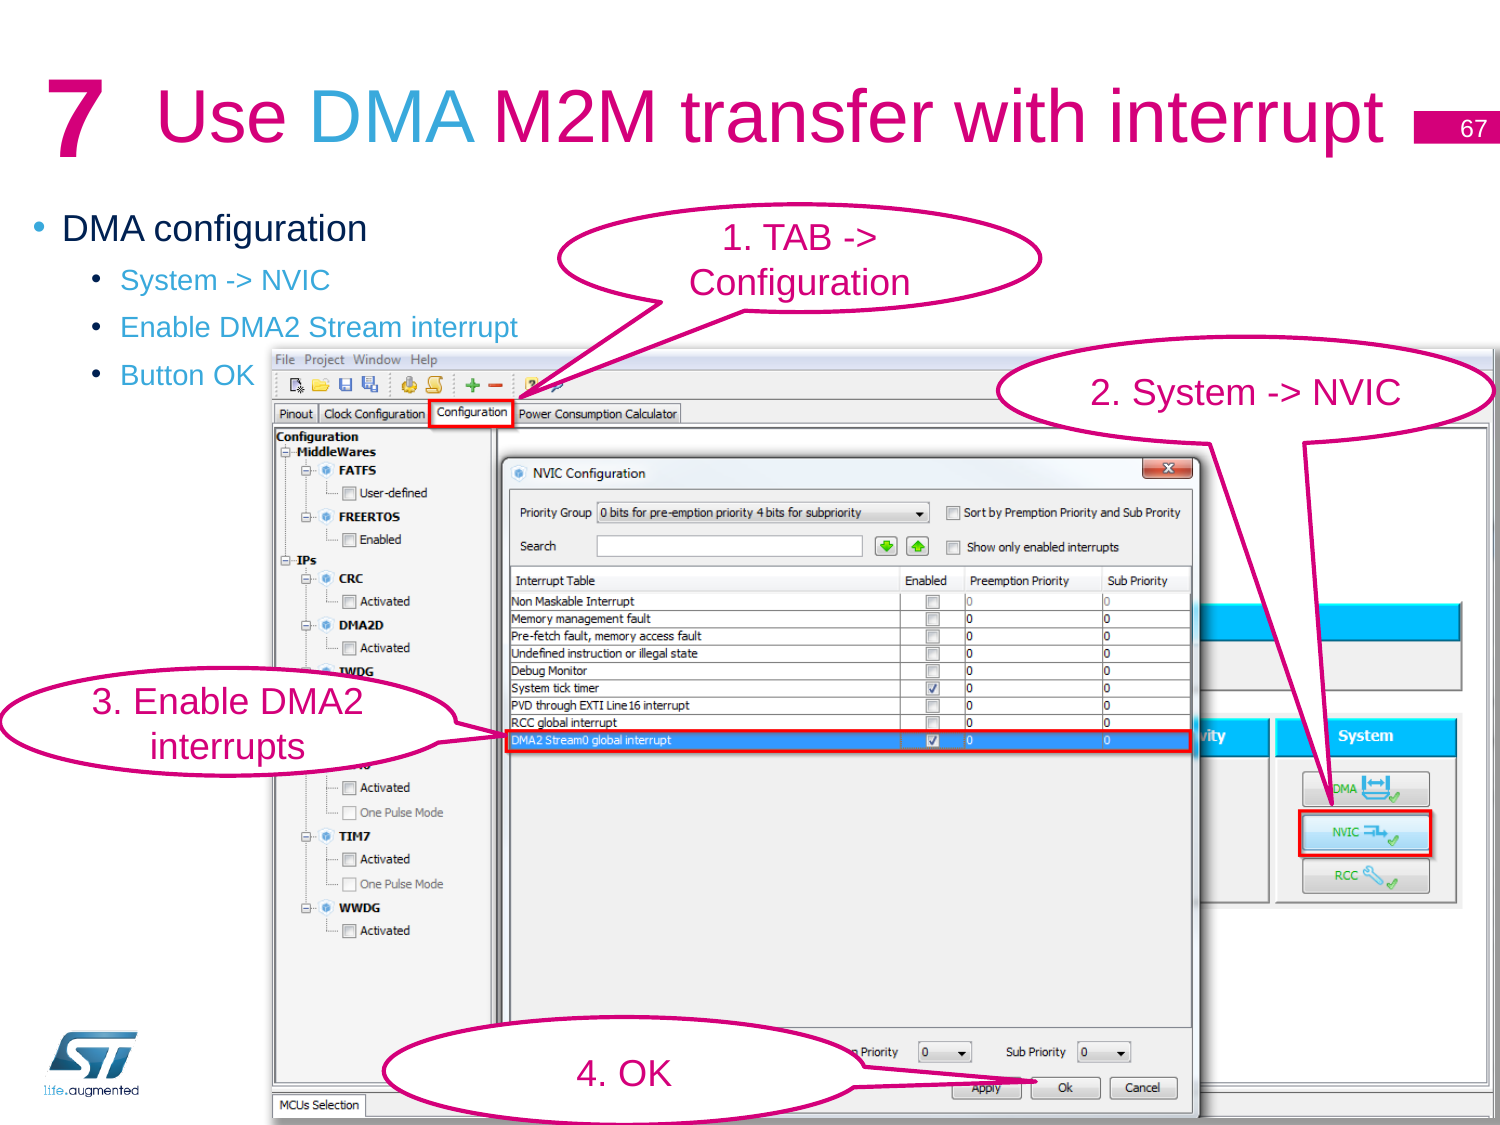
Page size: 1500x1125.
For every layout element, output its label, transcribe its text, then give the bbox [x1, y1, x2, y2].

text_box 3. Enable DMA2 interrupts [0, 665, 267, 778]
picture [272, 349, 1495, 1118]
text_box 7 [29, 19, 151, 196]
list DMA configuration System -> NVIC Enable DMA2 Stream interrupt Button OK [17, 196, 607, 487]
picture [36, 1022, 147, 1103]
slide_number 67 [1413, 111, 1500, 144]
text_box 2. System -> NVIC [1082, 334, 1411, 348]
title Use DMA M2M transfer with interrupt [74, 18, 1400, 207]
text_box 1. TAB -> Configuration [557, 202, 1043, 348]
